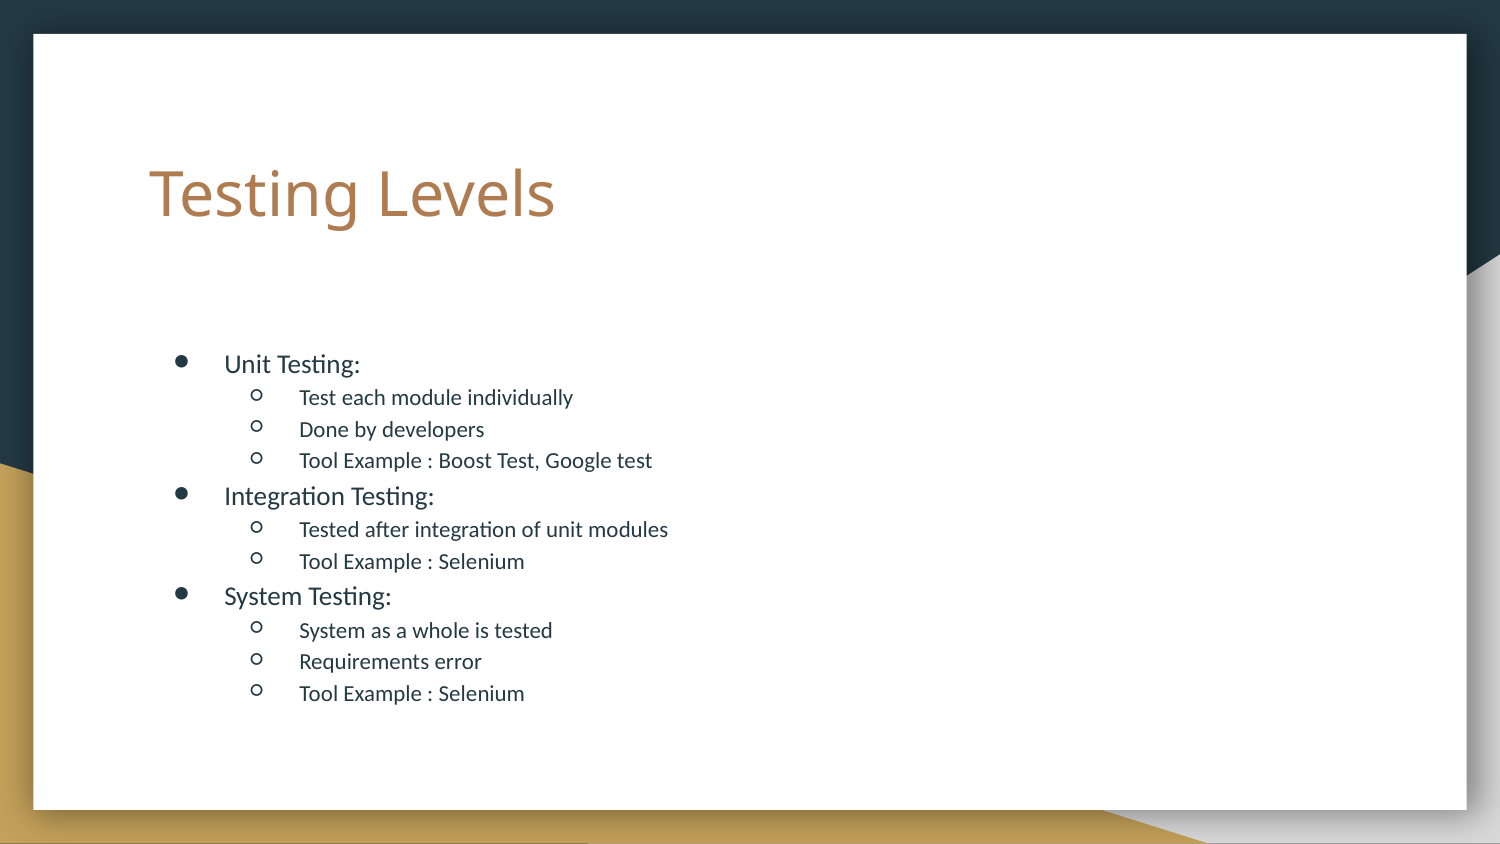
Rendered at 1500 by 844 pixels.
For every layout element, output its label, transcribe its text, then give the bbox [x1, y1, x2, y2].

list Unit Testing: Test each module individually Done by developers Tool Example : Boost Test, Google test Integration Testing: Tested after integration of unit modules Tool Example : Selenium System Testing: System as a whole is tested Requirements error Tool Example : Selenium [134, 326, 1366, 729]
title Testing Levels [134, 138, 1366, 296]
